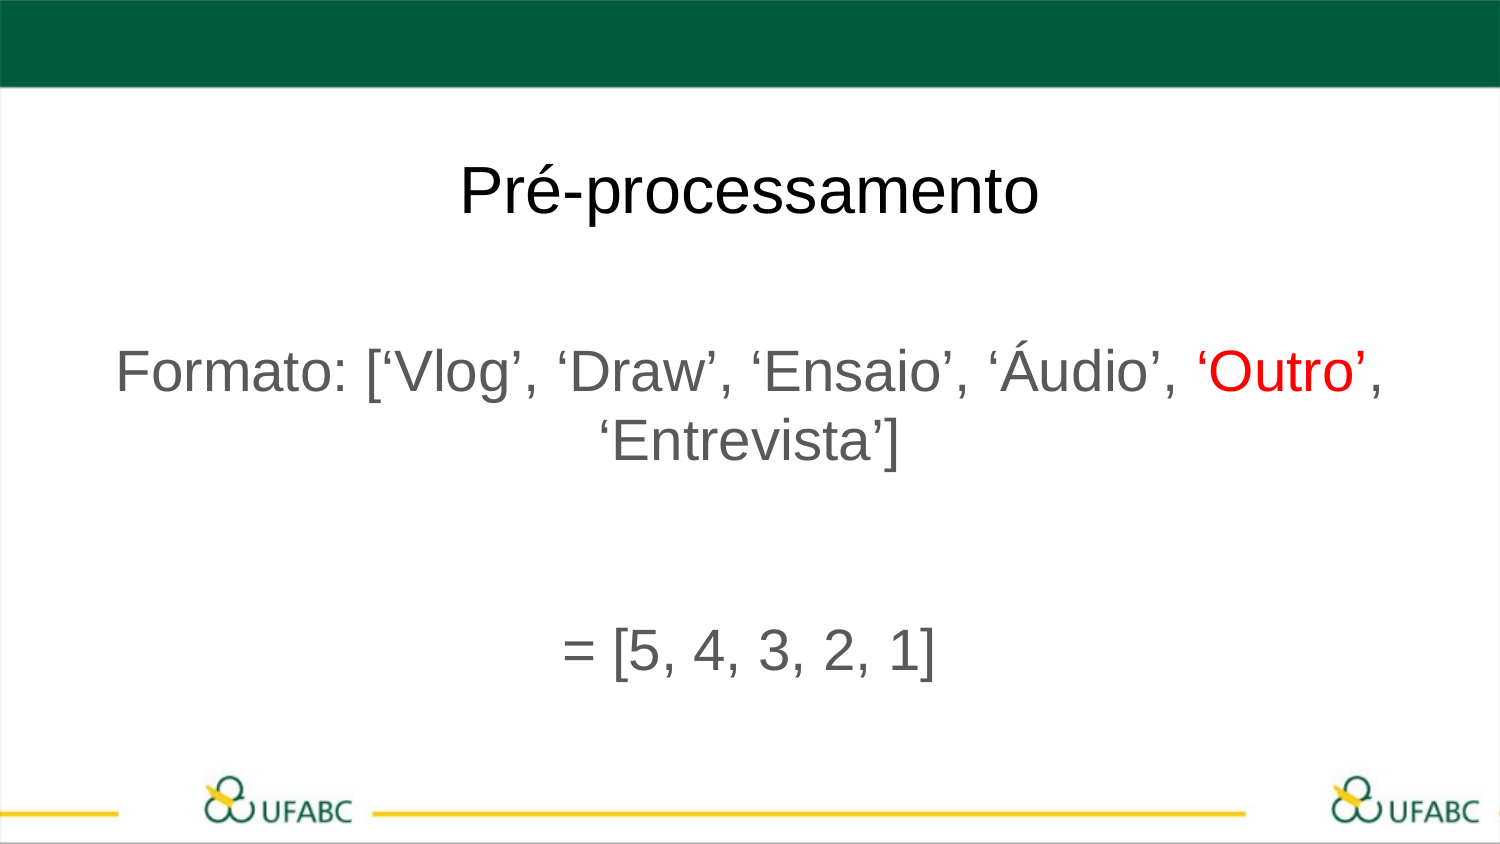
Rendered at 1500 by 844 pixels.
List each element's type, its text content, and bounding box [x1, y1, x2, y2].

subtitle Formato: [‘Vlog’, ‘Draw’, ‘Ensaio’, ‘Áudio’, ‘Outro’, ‘Entrevista’] = [5, 4, 3, 2, 1] [51, 270, 1449, 745]
title Pré-processamento [51, 122, 1449, 253]
picture [0, 0, 1500, 844]
